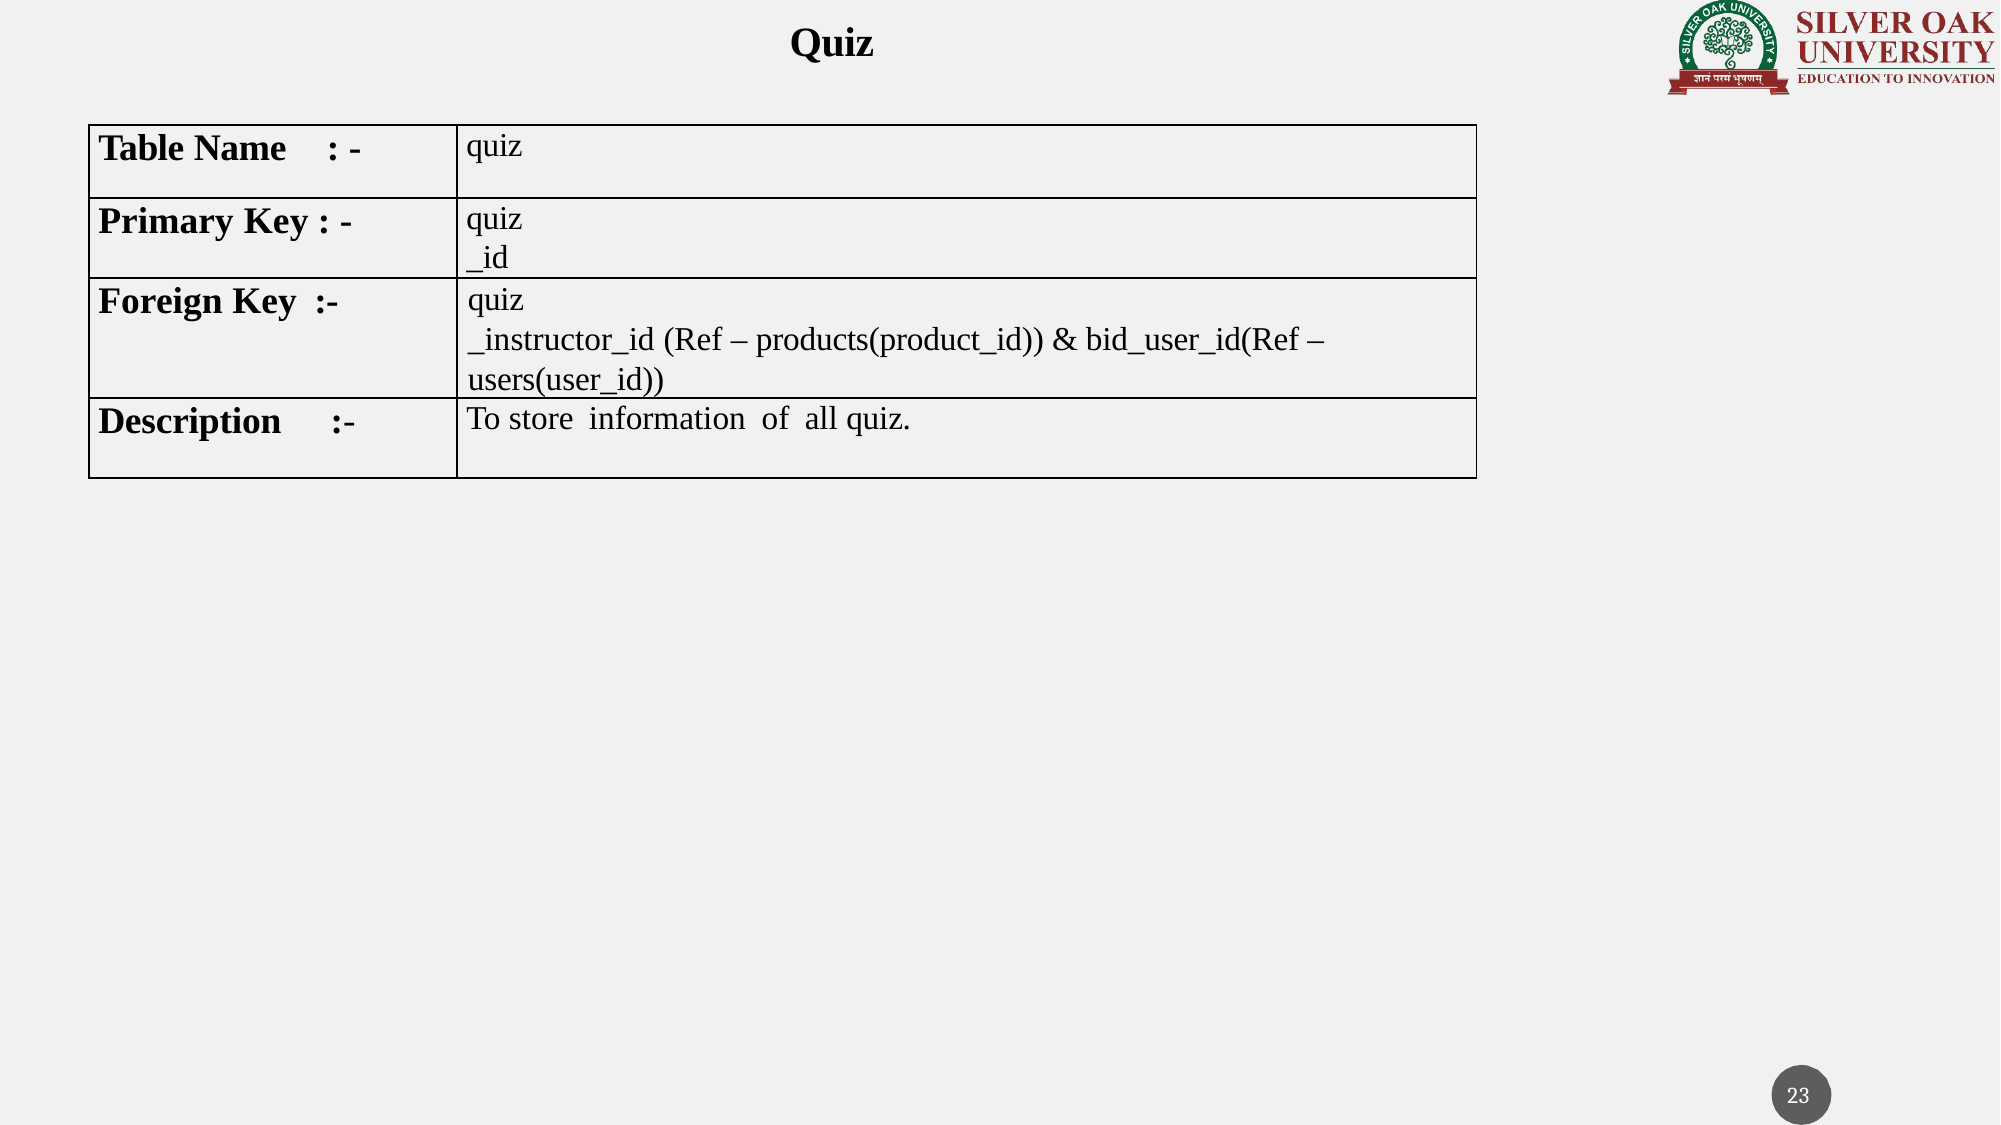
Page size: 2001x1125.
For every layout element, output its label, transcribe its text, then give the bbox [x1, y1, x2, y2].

slide_number 23 [1781, 1079, 1848, 1125]
table_header quiz [458, 126, 1476, 197]
table_cell Primary Key : - [90, 199, 456, 277]
table_cell quiz _id [458, 199, 1476, 277]
table_cell Foreign Key :- [90, 279, 456, 397]
table_cell To store information of all quiz. [458, 399, 1476, 477]
table_header Table Name : - [90, 126, 456, 197]
title Quiz [787, 12, 888, 124]
table_cell Description :- [90, 399, 456, 477]
table_cell quiz _instructor_id (Ref – products(product_id)) & bid_user_id(Ref – users(user_id)) [458, 279, 1476, 397]
text_box [1771, 1064, 1827, 1117]
picture [1667, 0, 1995, 95]
